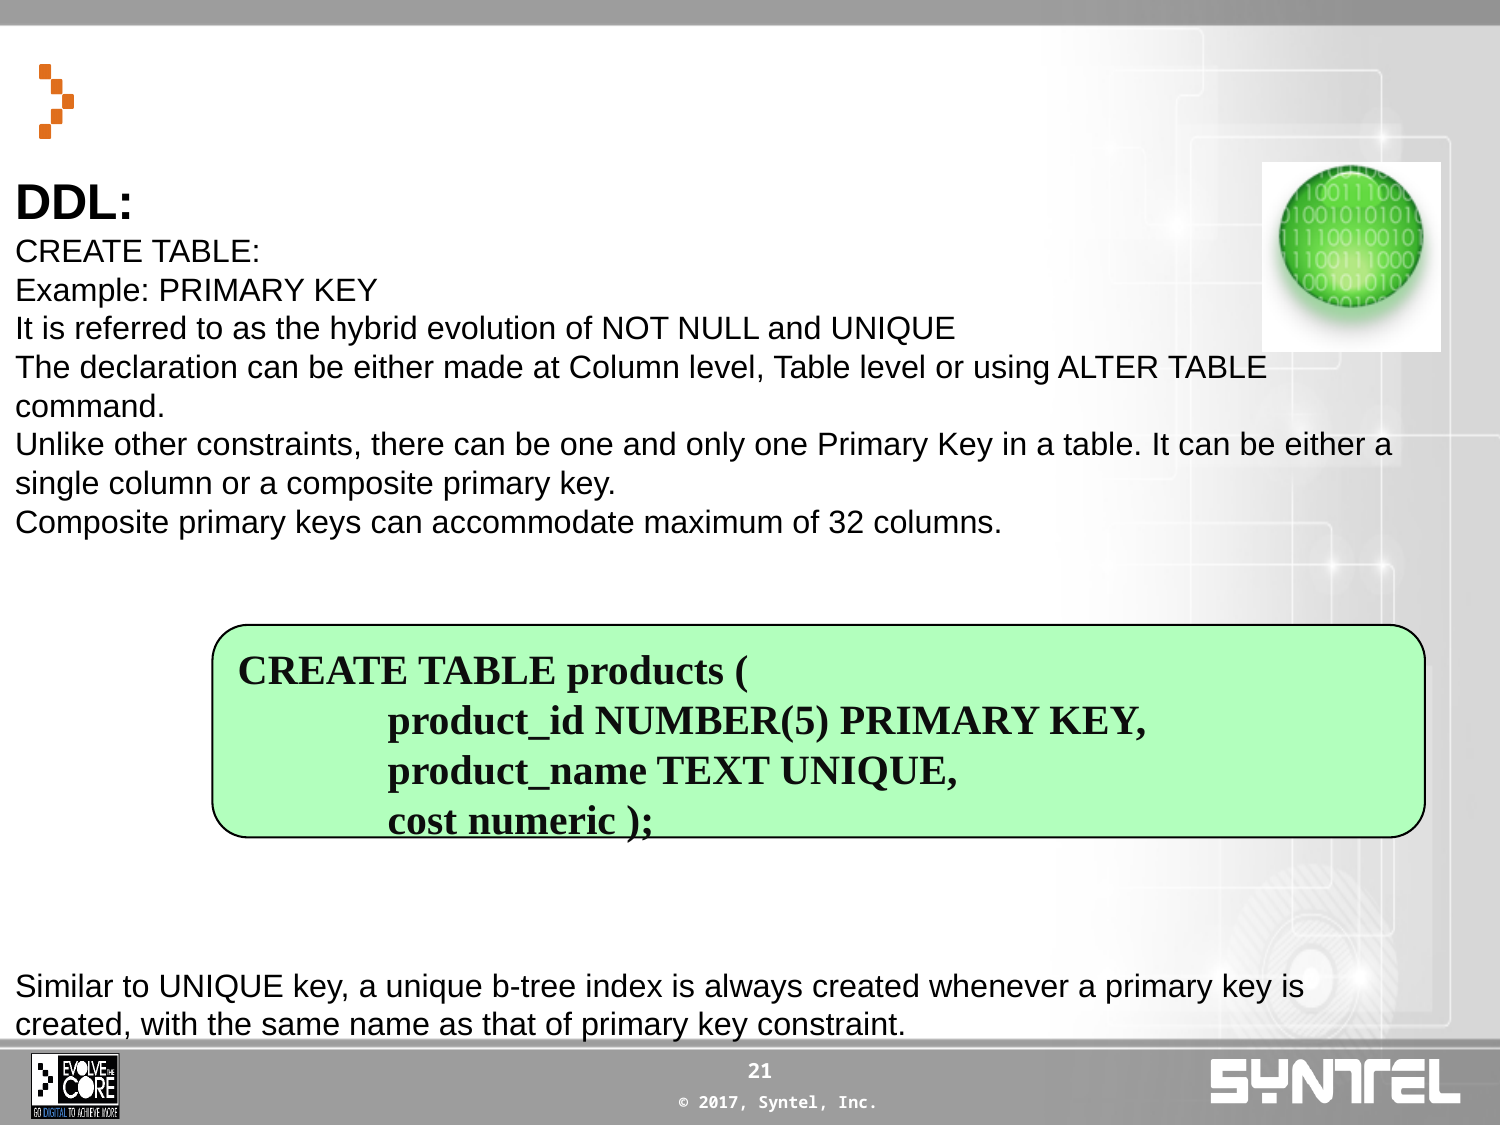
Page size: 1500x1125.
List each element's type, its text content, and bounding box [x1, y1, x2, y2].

list DDL: CREATE TABLE: Example: PRIMARY KEY It is referred to as the hybrid evolution of NOT NULL and UNIQUE The declaration can be either made at Column level, Table level or using ALTER TABLE command. Unlike other constraints, there can be one and only one Primary Key in a table. It can be either a single column or a composite primary key. Composite primary keys can accommodate maximum of 32 columns. Similar to UNIQUE key, a unique b-tree index is always created whenever a primary key is created, with the same name as that of primary key constraint. [0, 162, 1421, 1050]
picture [0, 0, 1500, 1125]
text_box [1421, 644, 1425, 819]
